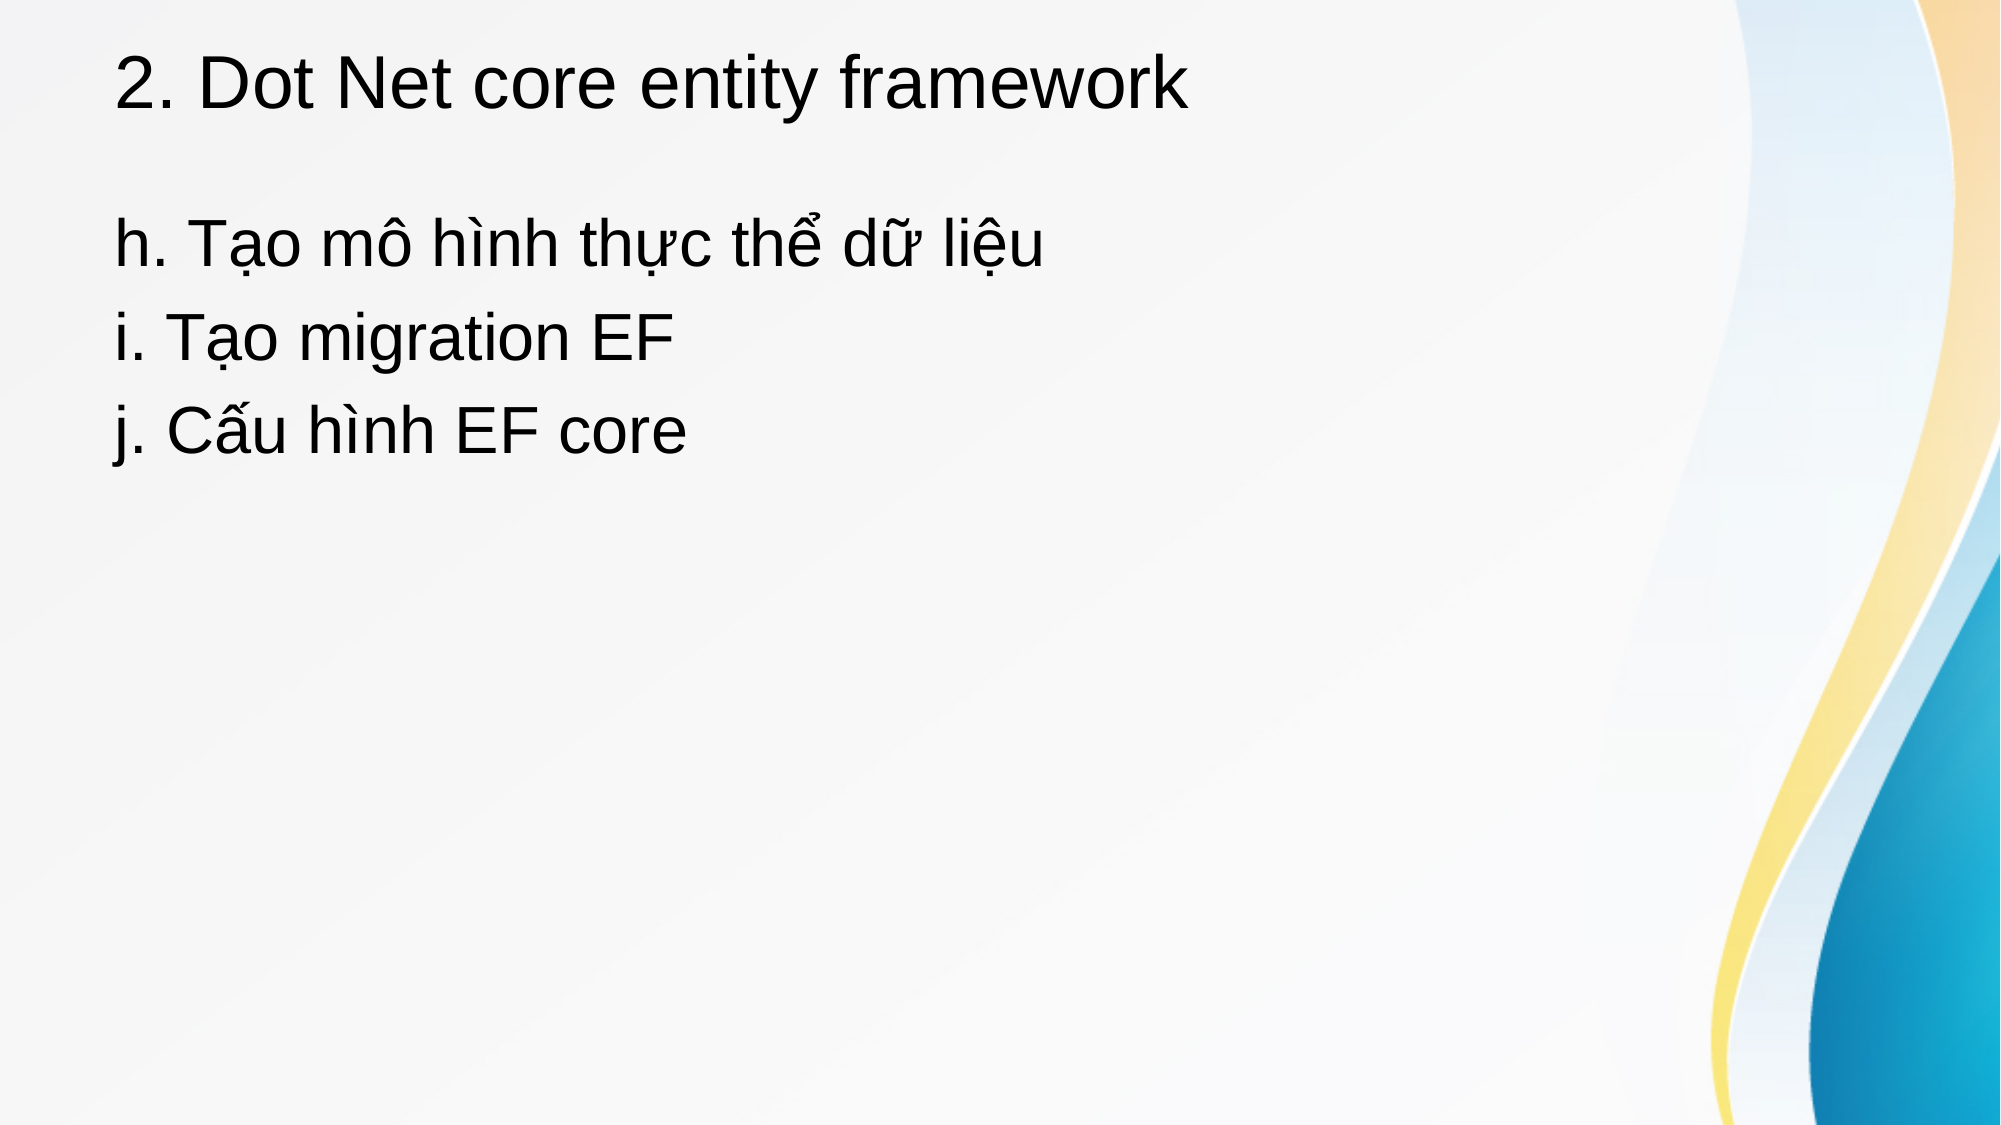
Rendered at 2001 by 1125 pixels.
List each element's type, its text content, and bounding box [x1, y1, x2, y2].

title 2. Dot Net core entity framework [99, 30, 1901, 127]
list h. Tạo mô hình thực thể dữ liệu i. Tạo migration EF j. Cấu hình EF core [99, 192, 1901, 1006]
picture [0, 0, 2001, 1125]
